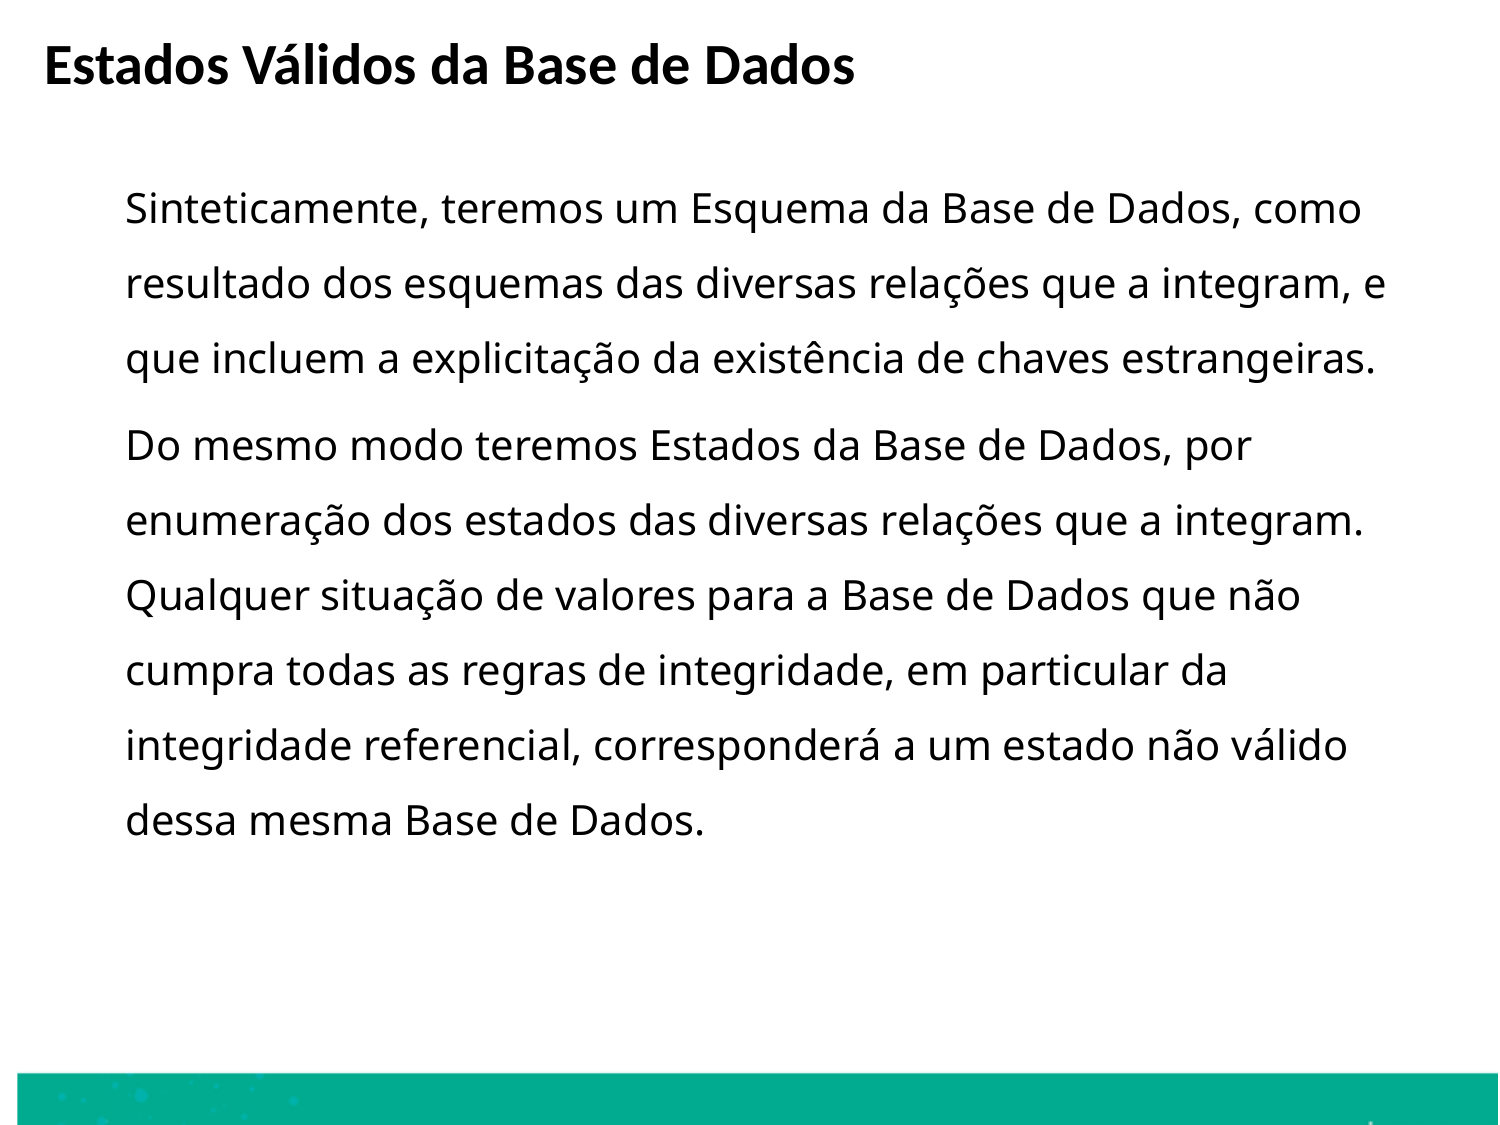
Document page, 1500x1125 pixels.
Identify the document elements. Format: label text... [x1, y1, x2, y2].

text_box Estados Válidos da Base de Dados [29, 18, 1412, 97]
picture [2, 0, 1498, 1125]
list Sinteticamente, teremos um Esquema da Base de Dados, como resultado dos esquemas das diversas relações que a integram, e que incluem a explicitação da existência de chaves estrangeiras. Do mesmo modo teremos Estados da Base de Dados, por enumeração dos estados das diversas relações que a integram. Qualquer situação de valores para a Base de Dados que não cumpra todas as regras de integridade, em particular da integridade referencial, corresponderá a um estado não válido dessa mesma Base de Dados. [35, 149, 1430, 1125]
